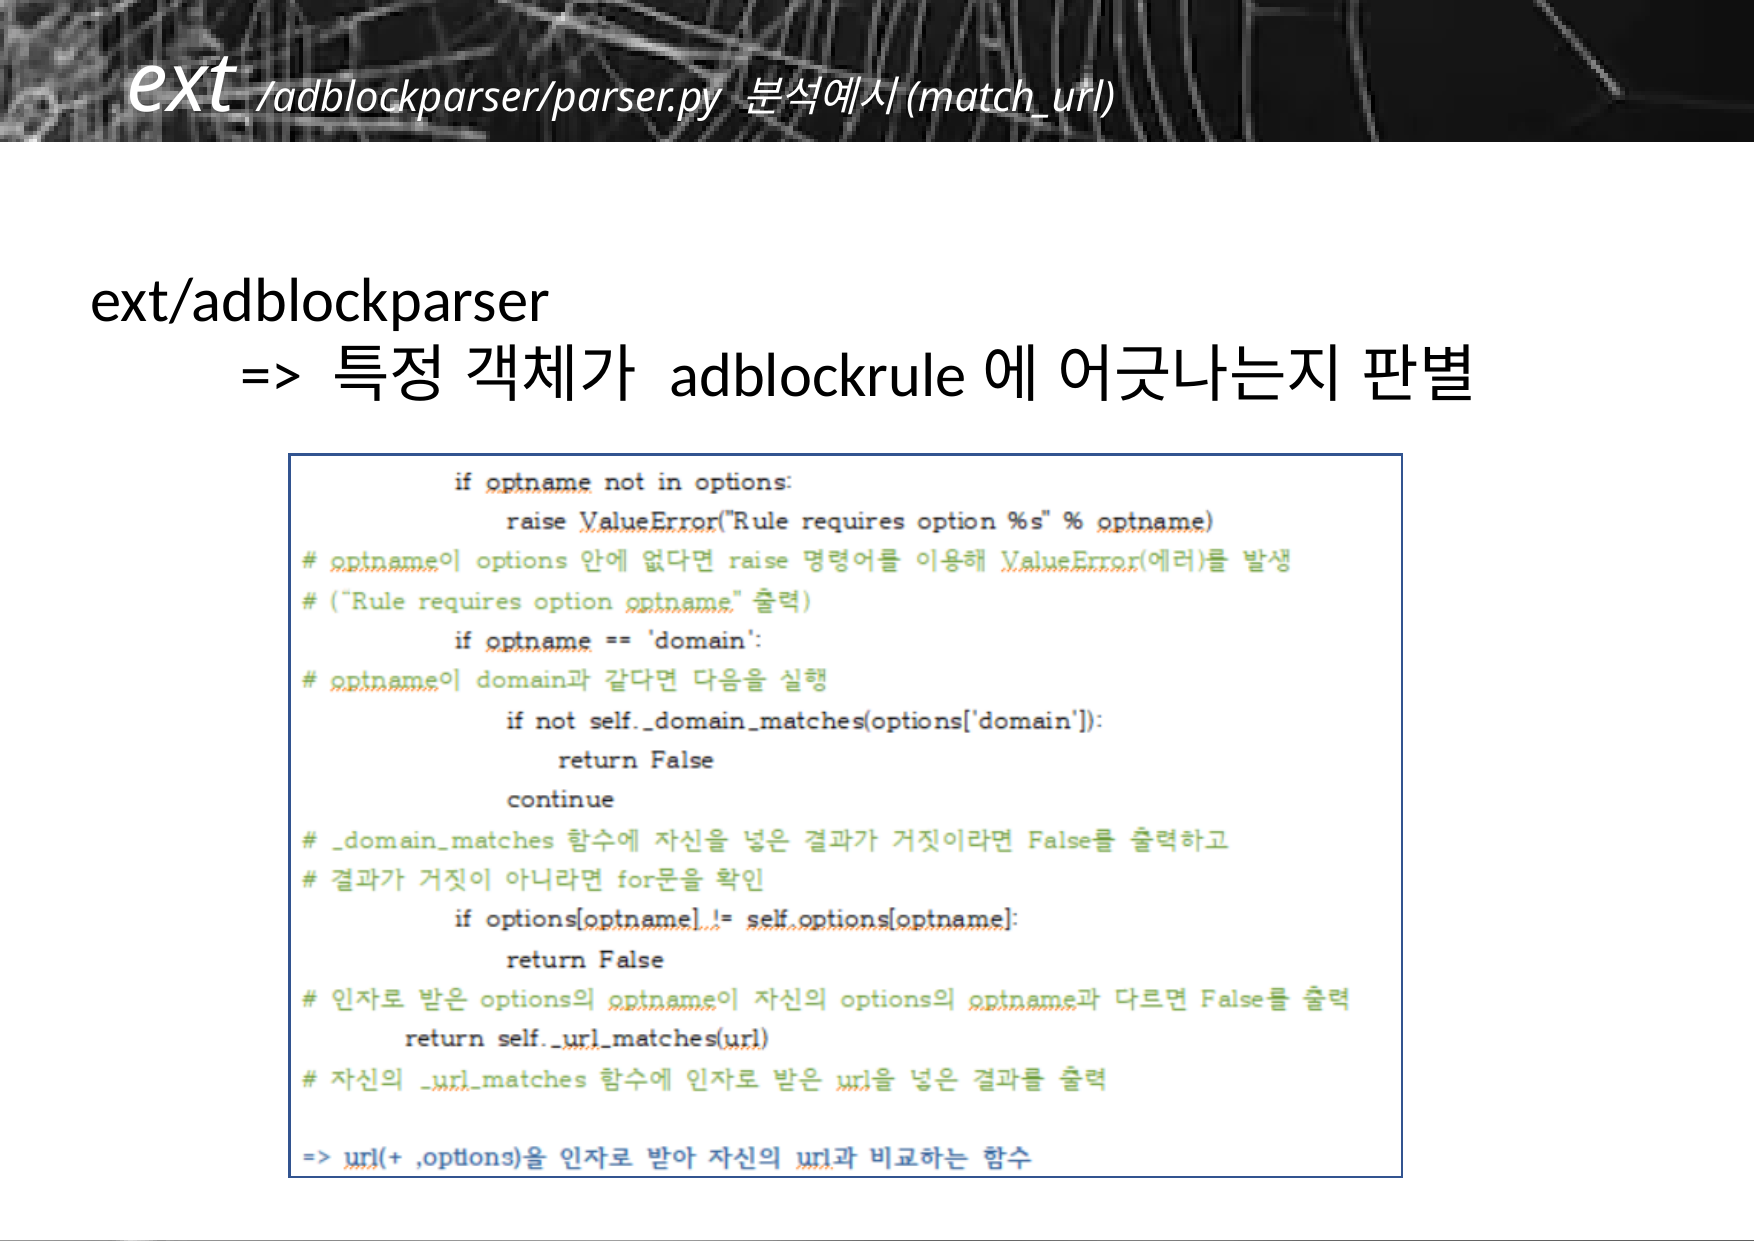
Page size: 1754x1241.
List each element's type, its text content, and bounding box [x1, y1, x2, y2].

text_box ext /adblockparser/parser.py 분석예시(match_url) [111, 20, 1131, 136]
picture [0, 0, 1754, 1241]
